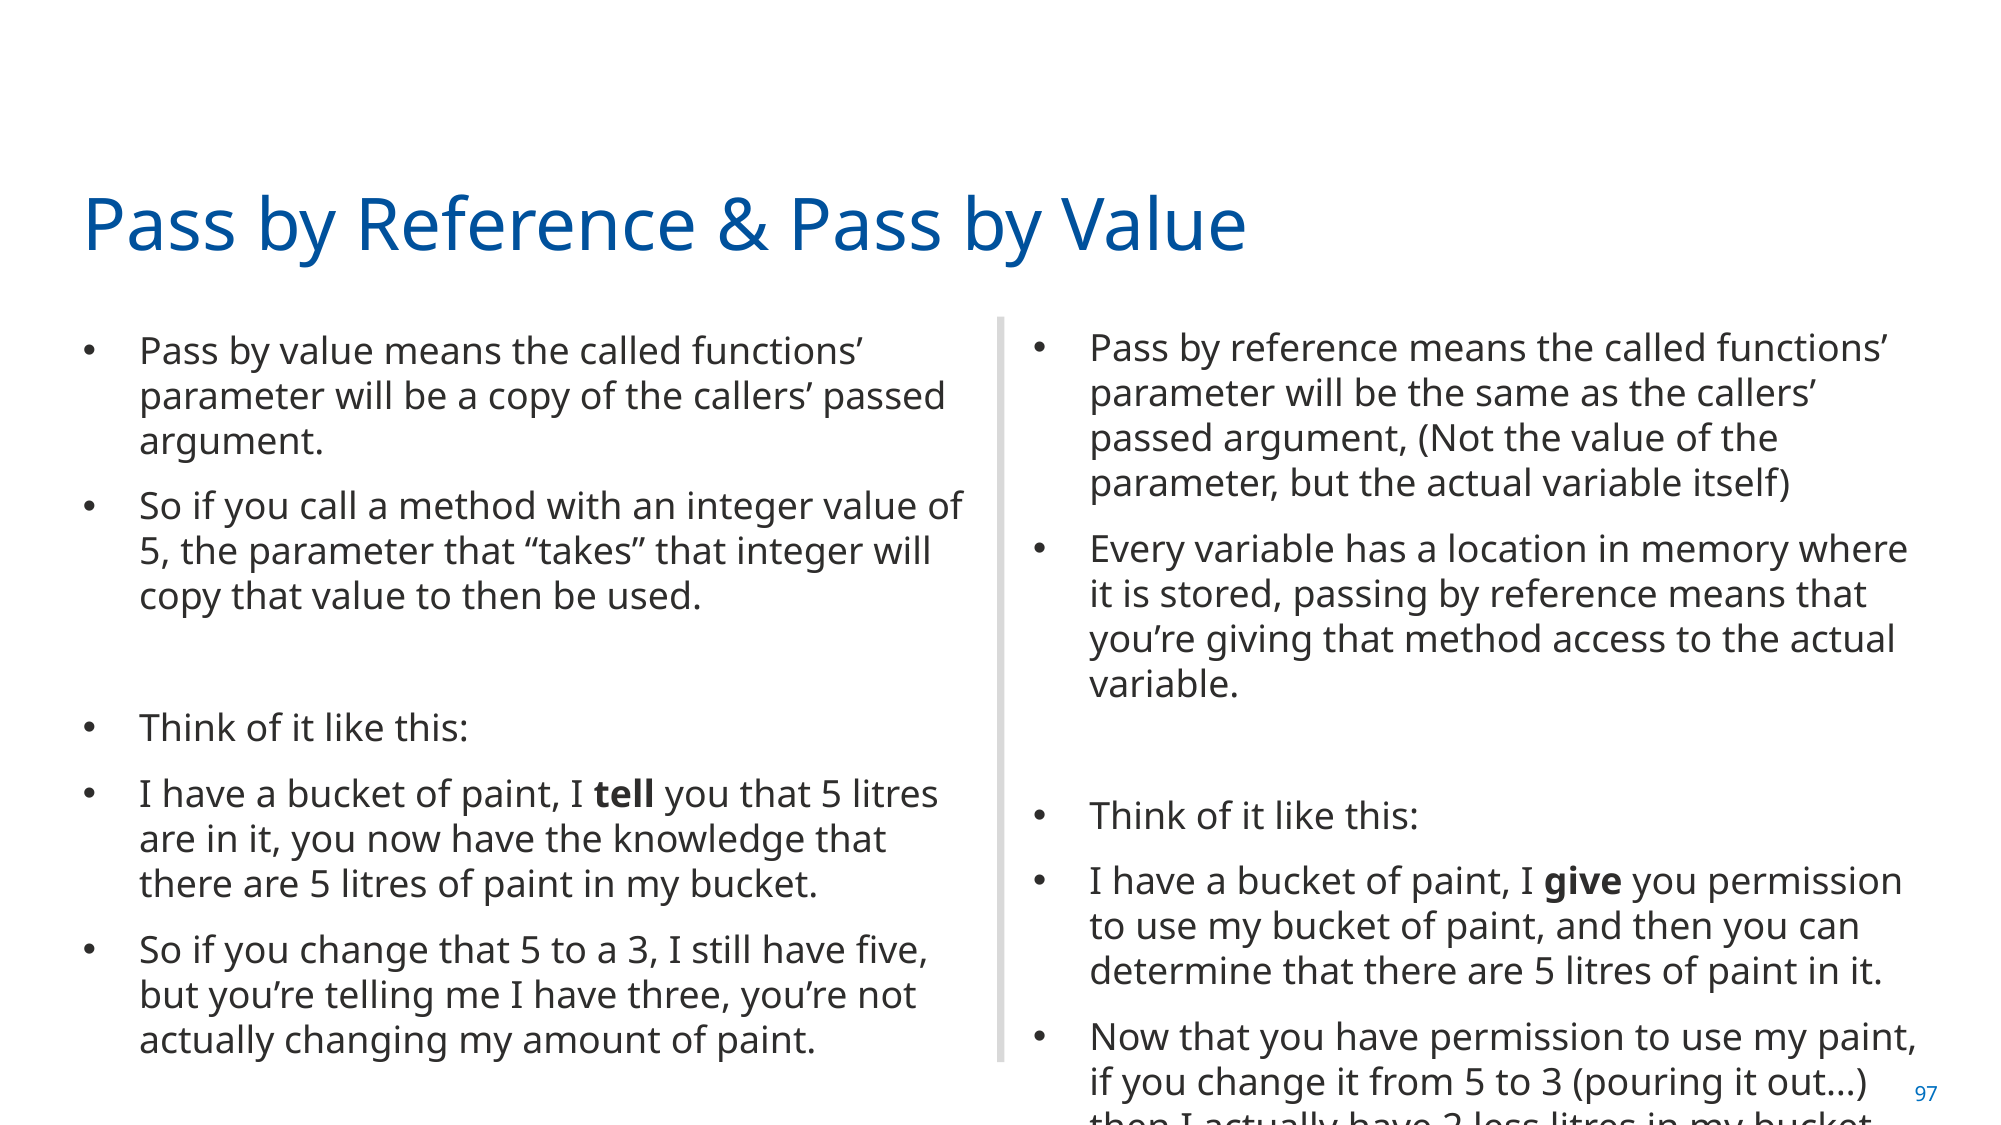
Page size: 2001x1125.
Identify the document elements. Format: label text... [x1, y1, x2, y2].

title Pass by Reference & Pass by Value [67, 170, 1565, 273]
list Pass by value means the called functions’ parameter will be a copy of the callers’ passed argument. So if you call a method with an integer value of 5, the parameter that “takes” that integer will copy that value to then be used. Think of it like this: I have a bucket of paint, I tell you that 5 litres are in it, you now have the knowledge that there are 5 litres of paint in my bucket. So if you change that 5 to a 3, I still have five, but you’re telling me I have three, you’re not actually changing my amount of paint. [67, 319, 984, 1066]
list Pass by reference means the called functions’ parameter will be the same as the callers’ passed argument, (Not the value of the parameter, but the actual variable itself) Every variable has a location in memory where it is stored, passing by reference means that you’re giving that method access to the actual variable. Think of it like this: I have a bucket of paint, I give you permission to use my bucket of paint, and then you can determine that there are 5 litres of paint in it. Now that you have permission to use my paint, if you change it from 5 to 3 (pouring it out…) then I actually have 2 less litres in my bucket [1018, 316, 1934, 1063]
